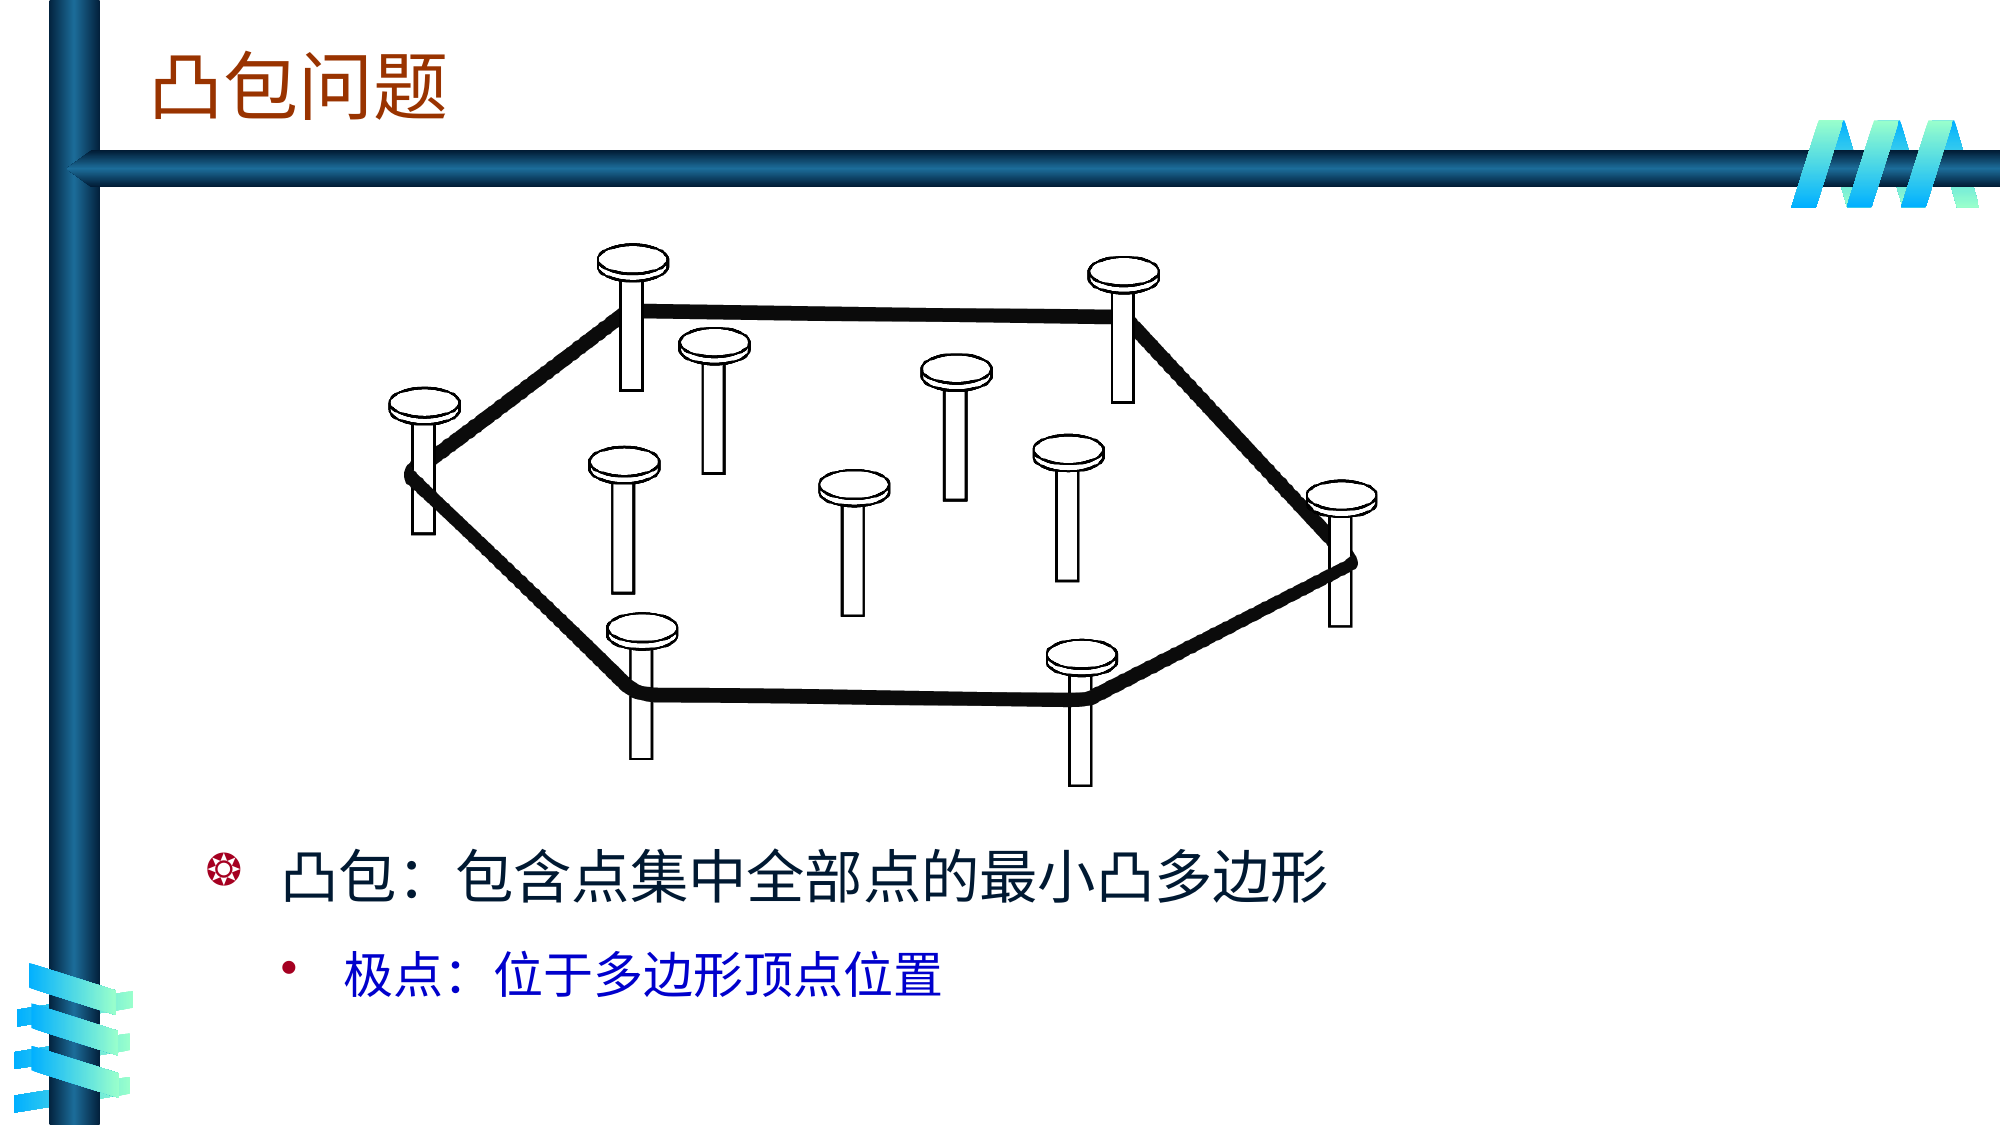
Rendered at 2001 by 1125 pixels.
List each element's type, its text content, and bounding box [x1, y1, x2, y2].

title 凸包问题 [133, 24, 1967, 138]
text_box 凸包：包含点集中全部点的最小凸多边形 极点：位于多边形顶点位置 [190, 804, 1709, 1035]
picture [367, 243, 1378, 798]
